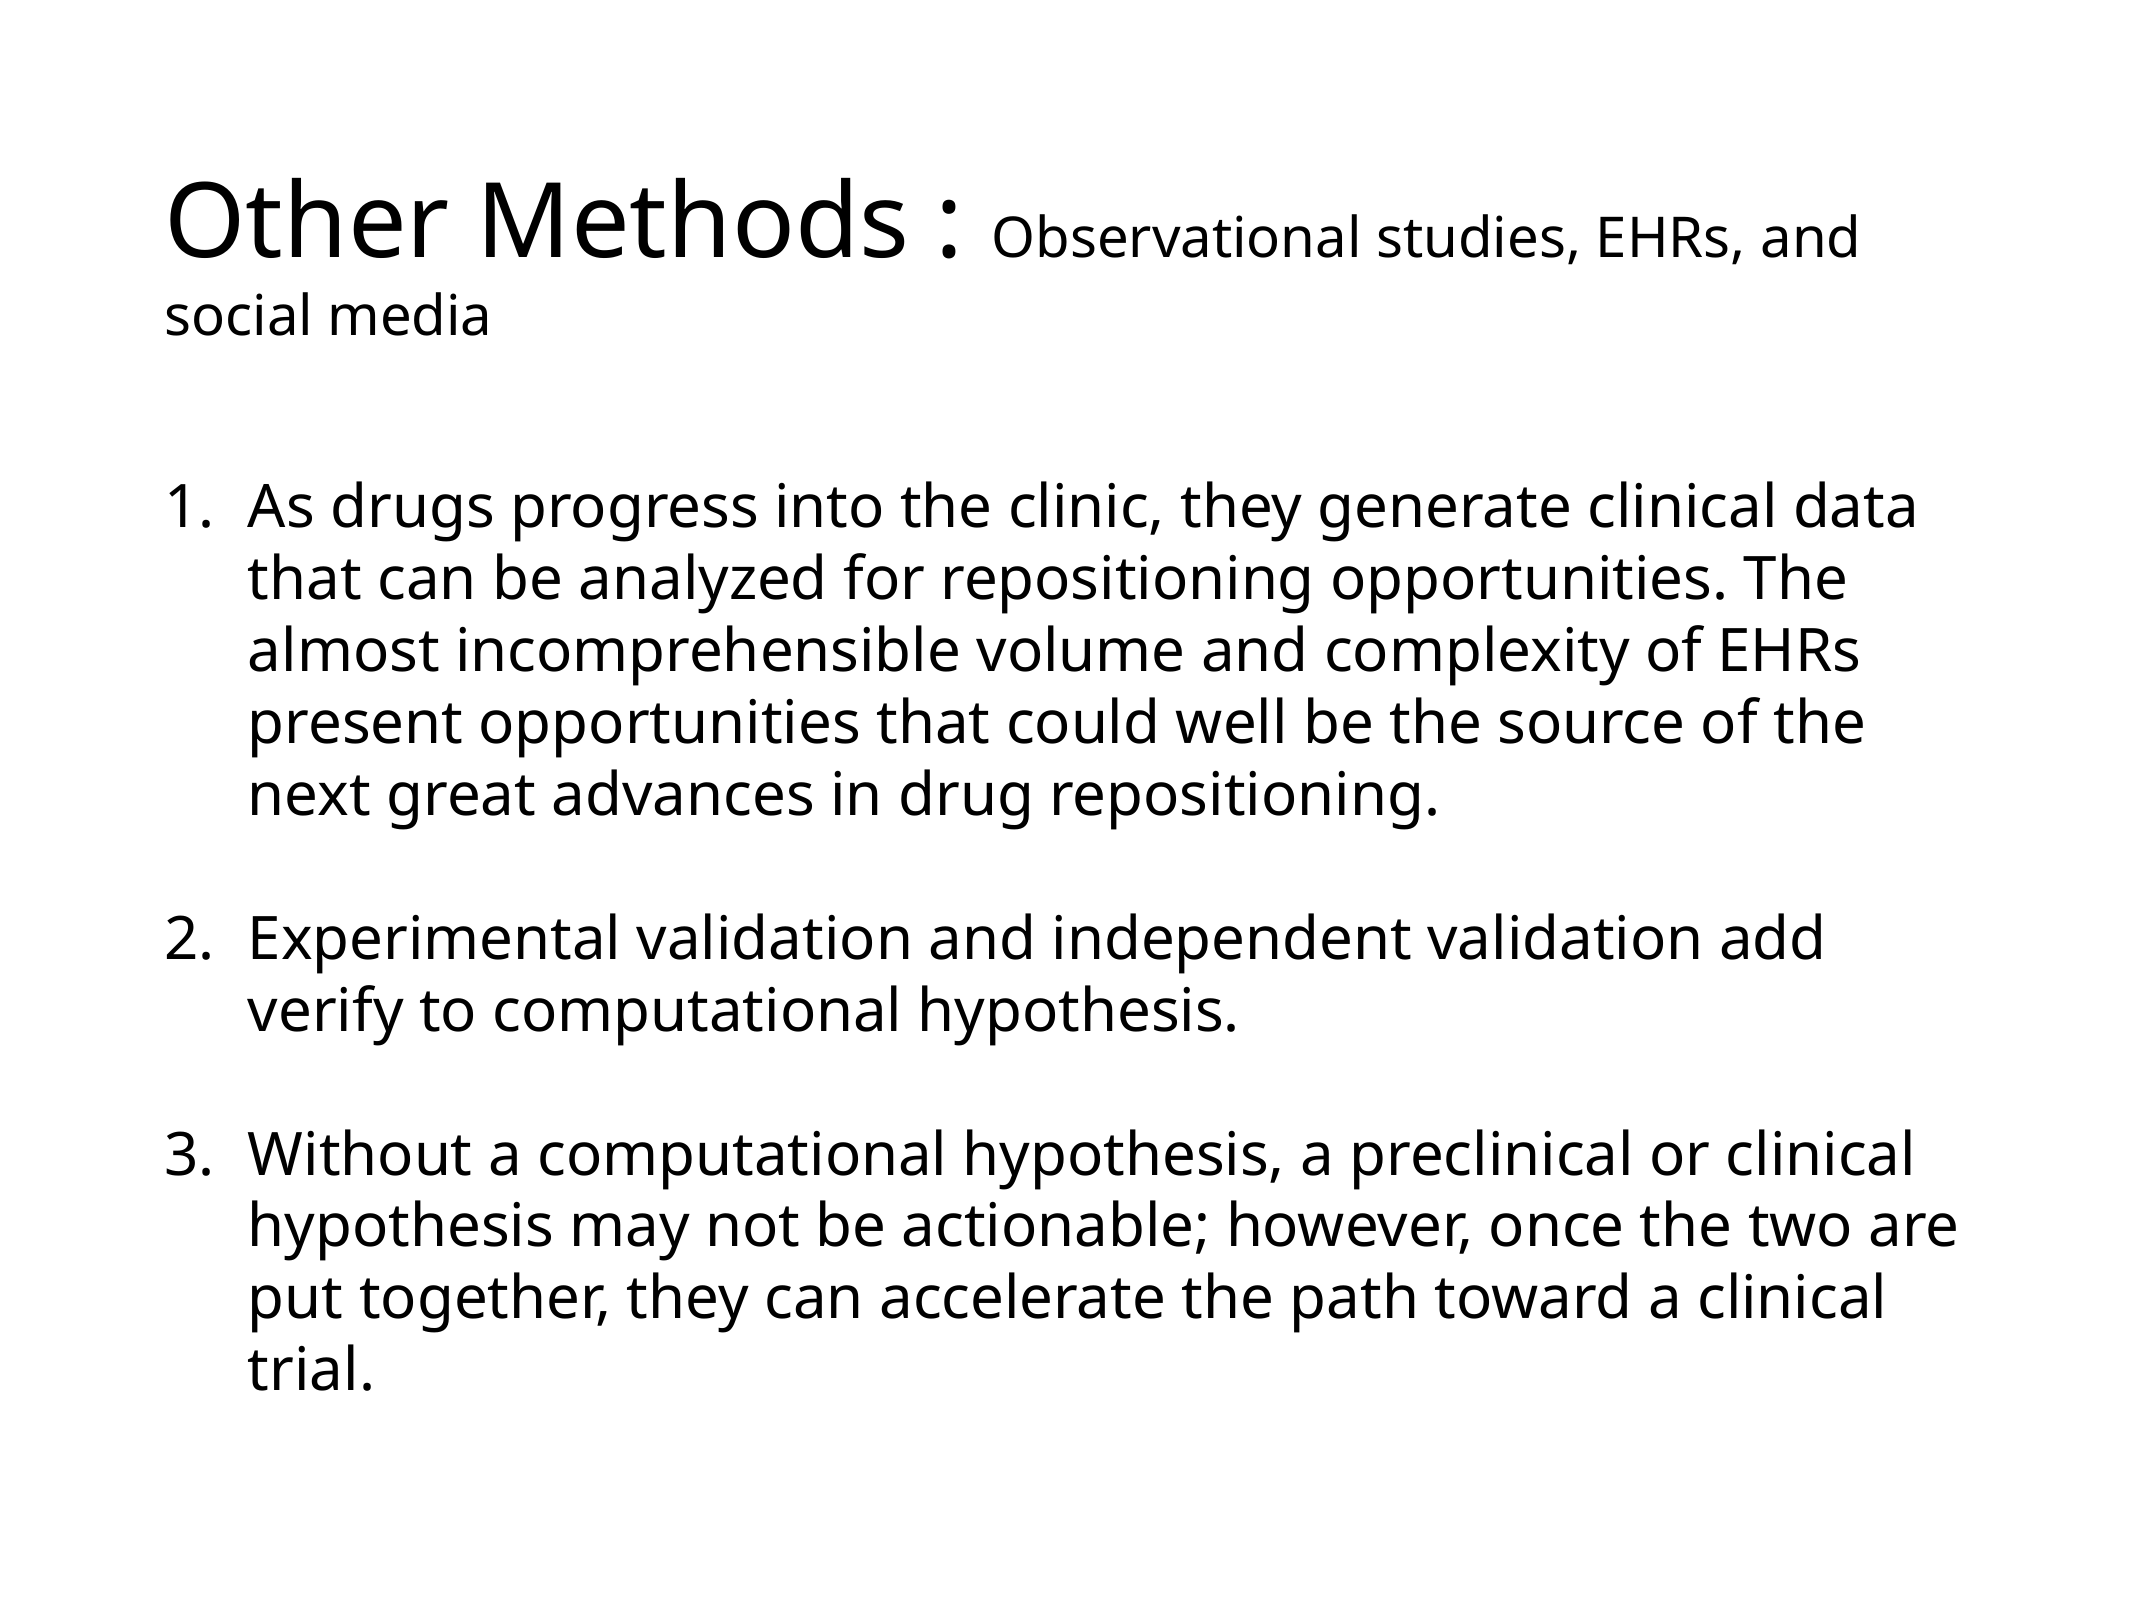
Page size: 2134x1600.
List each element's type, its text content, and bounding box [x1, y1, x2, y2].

title Other Methods : Observational studies, EHRs, and social media [155, 72, 1978, 428]
text_box As drugs progress into the clinic, they generate clinical data that can be analyzed for repositioning opportunities. The almost incomprehensible volume and complexity of EHRs present opportunities that could well be the source of the next great advances in drug repositioning. Experimental validation and independent validation add verify to computational hypothesis. Without a computational hypothesis, a preclinical or clinical hypothesis may not be actionable; however, once the two are put together, they can accelerate the path toward a clinical trial. [156, 456, 1978, 1415]
